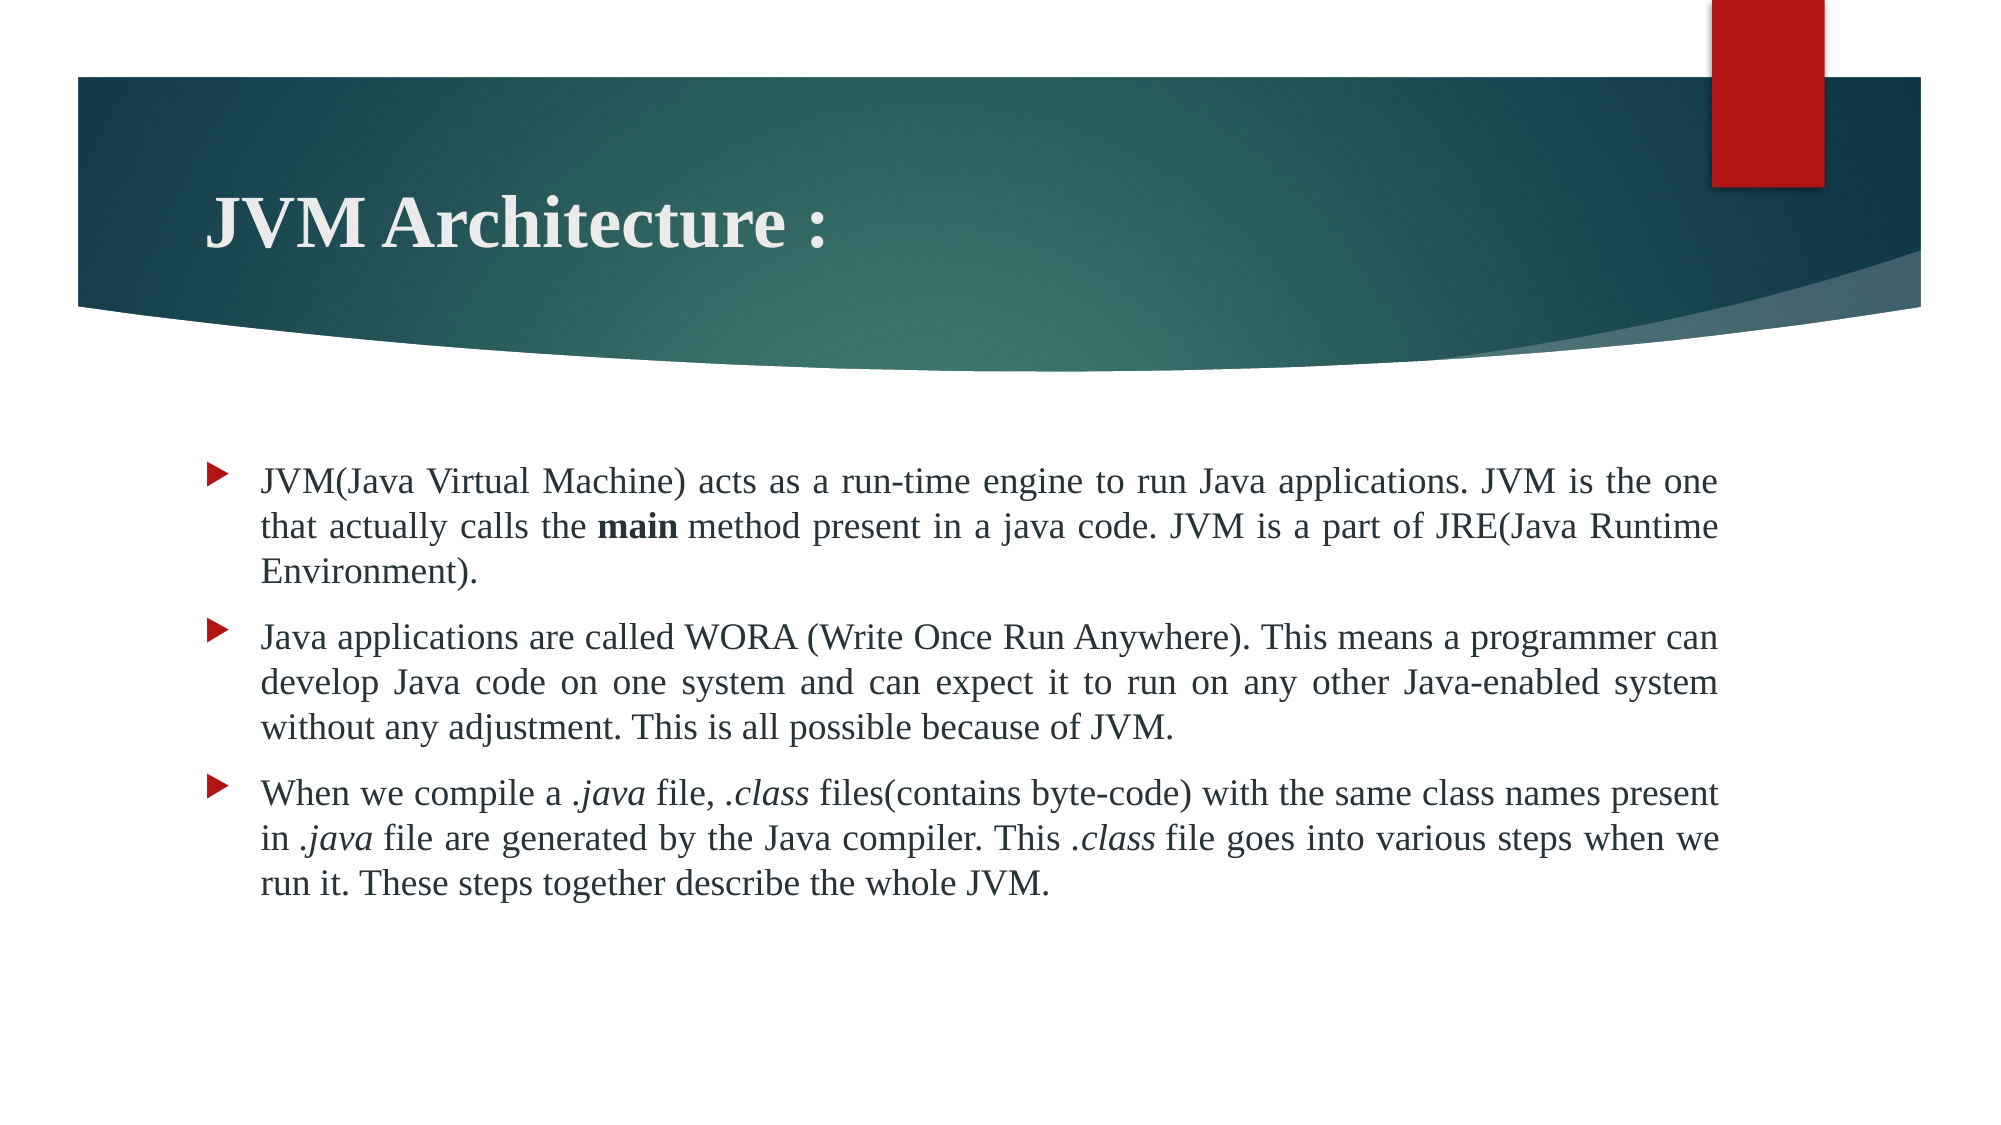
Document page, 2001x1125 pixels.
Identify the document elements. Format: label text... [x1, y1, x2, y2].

title JVM Architecture : [189, 159, 1638, 276]
list JVM(Java Virtual Machine) acts as a run-time engine to run Java applications. JVM is the one that actually calls the main method present in a java code. JVM is a part of JRE(Java Runtime Environment). Java applications are called WORA (Write Once Run Anywhere). This means a programmer can develop Java code on one system and can expect it to run on any other Java-enabled system without any adjustment. This is all possible because of JVM. When we compile a .java file, .class files(contains byte-code) with the same class names present in .java file are generated by the Java compiler. This .class file goes into various steps when we run it. These steps together describe the whole JVM. [189, 382, 1736, 1057]
